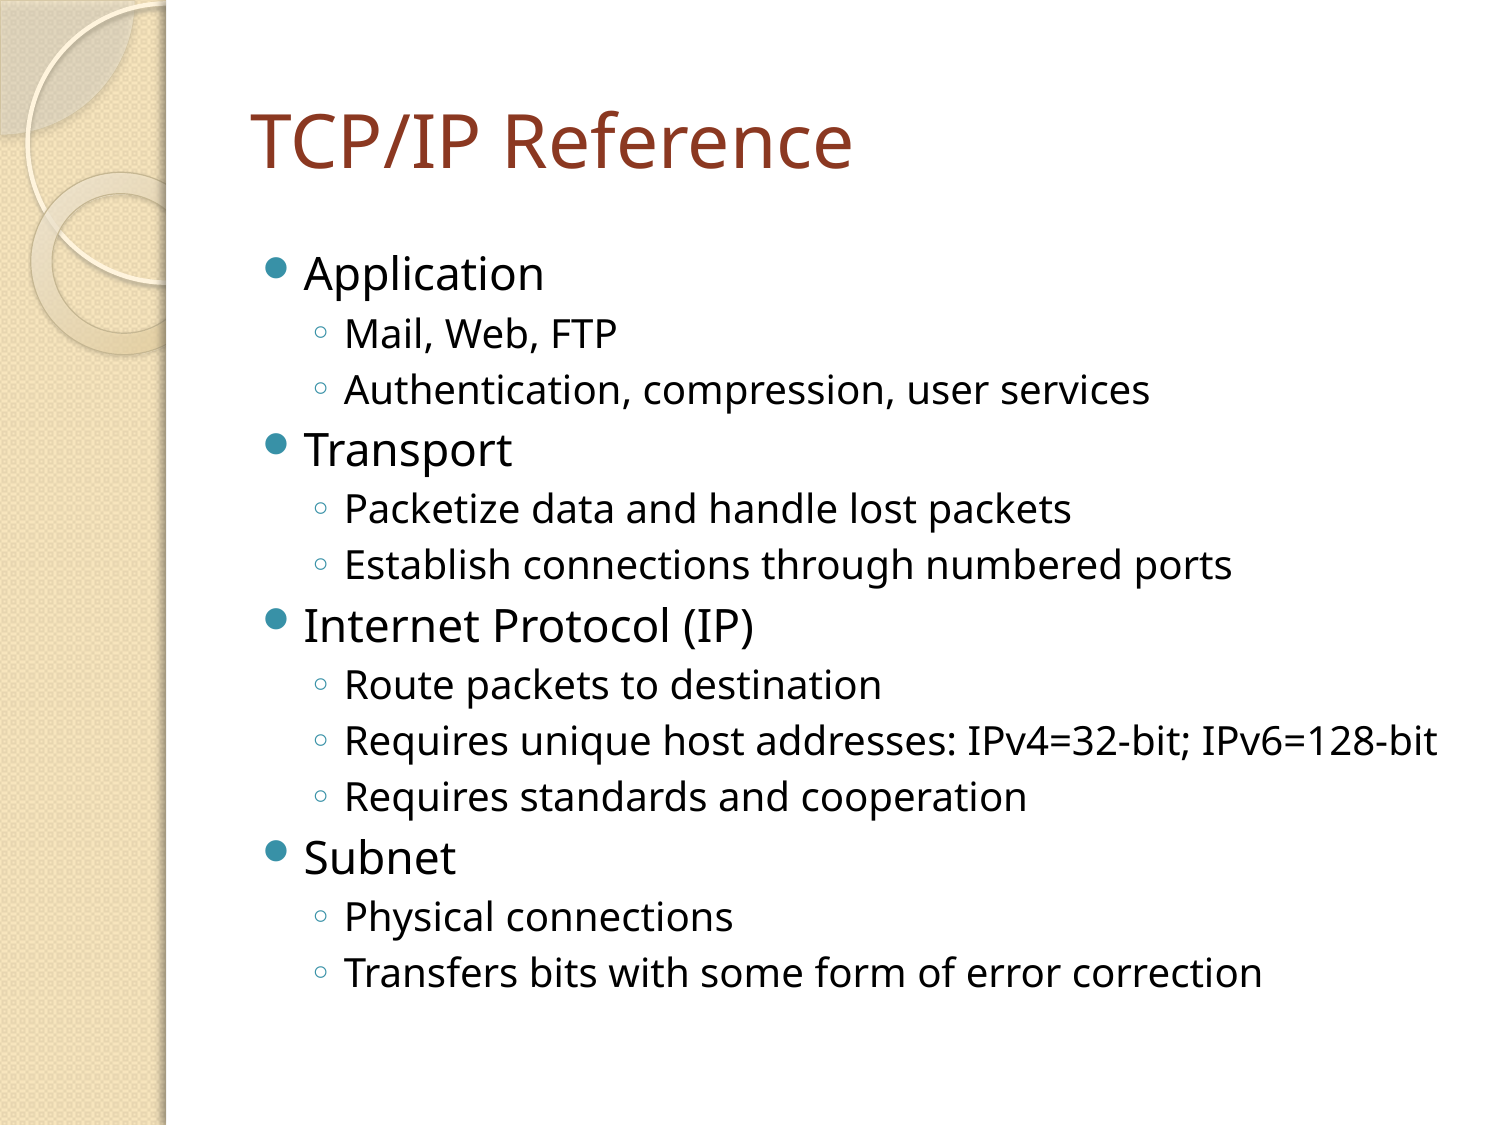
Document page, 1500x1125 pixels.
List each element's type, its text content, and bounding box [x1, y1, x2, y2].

title TCP/IP Reference [235, 45, 1466, 233]
list Application Mail, Web, FTP Authentication, compression, user services Transport Packetize data and handle lost packets Establish connections through numbered ports Internet Protocol (IP) Route packets to destination Requires unique host addresses: IPv4=32-bit; IPv6=128-bit Requires standards and cooperation Subnet Physical connections Transfers bits with some form of error correction [235, 237, 1466, 1025]
